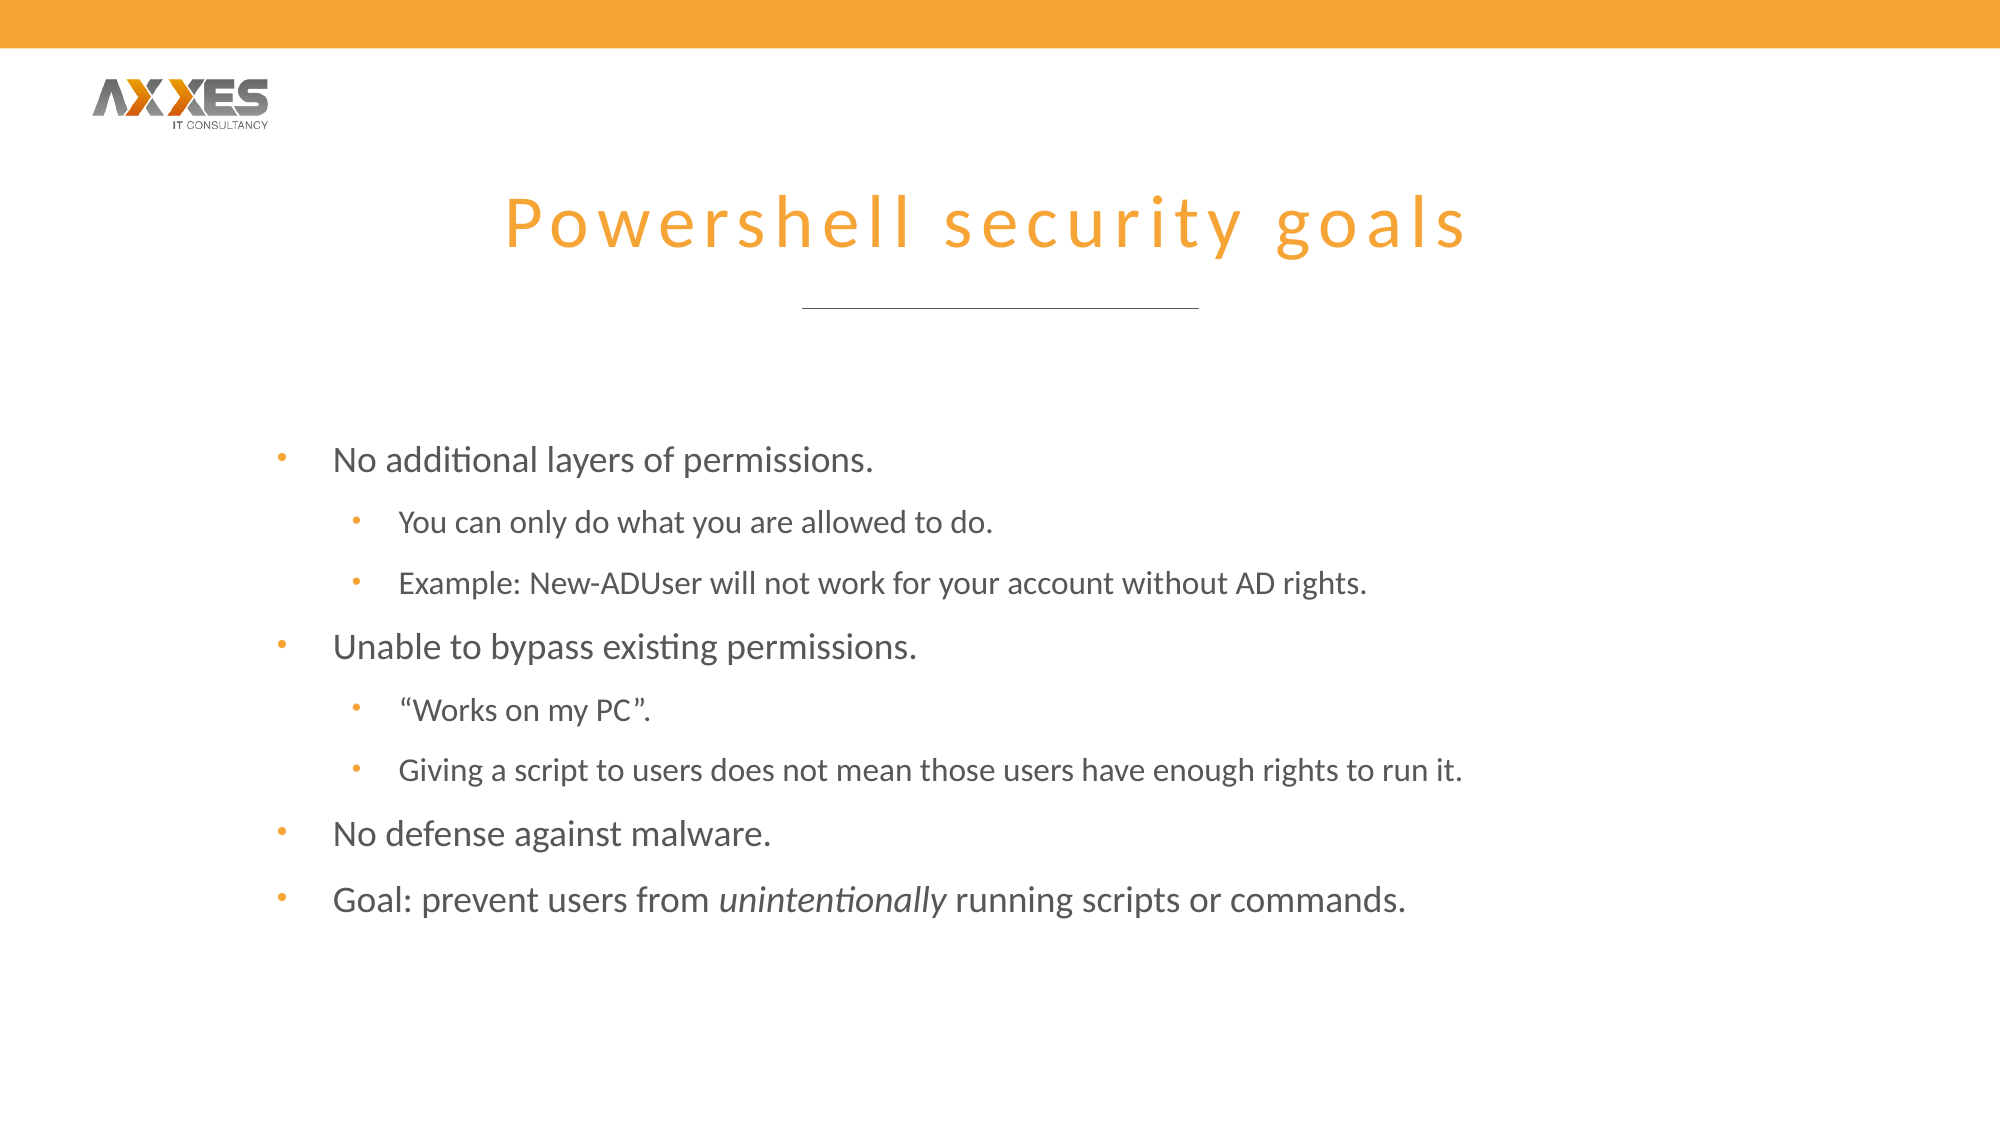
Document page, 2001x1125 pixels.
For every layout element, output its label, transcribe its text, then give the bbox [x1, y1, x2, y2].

title Powershell security goals [267, 159, 1705, 276]
picture [92, 79, 268, 129]
list No additional layers of permissions. You can only do what you are allowed to do. Example: New-ADUser will not work for your account without AD rights. Unable to bypass existing permissions. “Works on my PC”. Giving a script to users does not mean those users have enough rights to run it. No defense against malware. Goal: prevent users from unintentionally running scripts or commands. [261, 427, 1710, 988]
